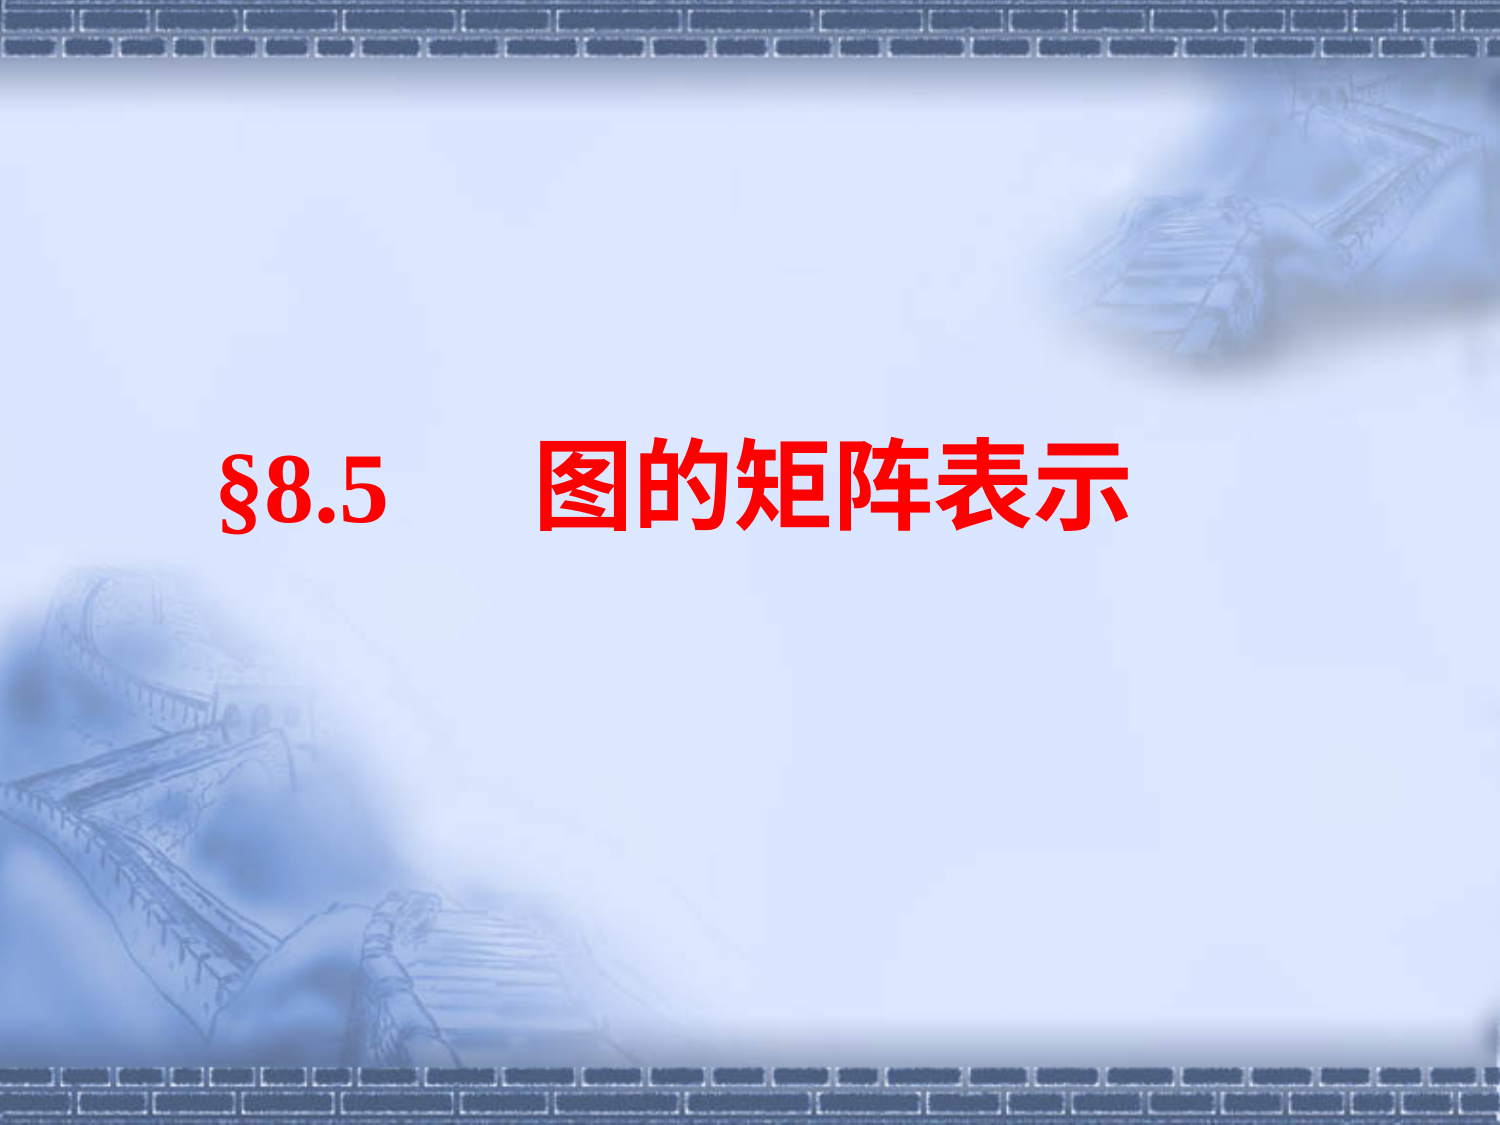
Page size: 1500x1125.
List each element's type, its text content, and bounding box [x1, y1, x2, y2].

picture [0, 0, 1500, 1125]
text_box §8.5 图的矩阵表示 [200, 414, 1425, 551]
